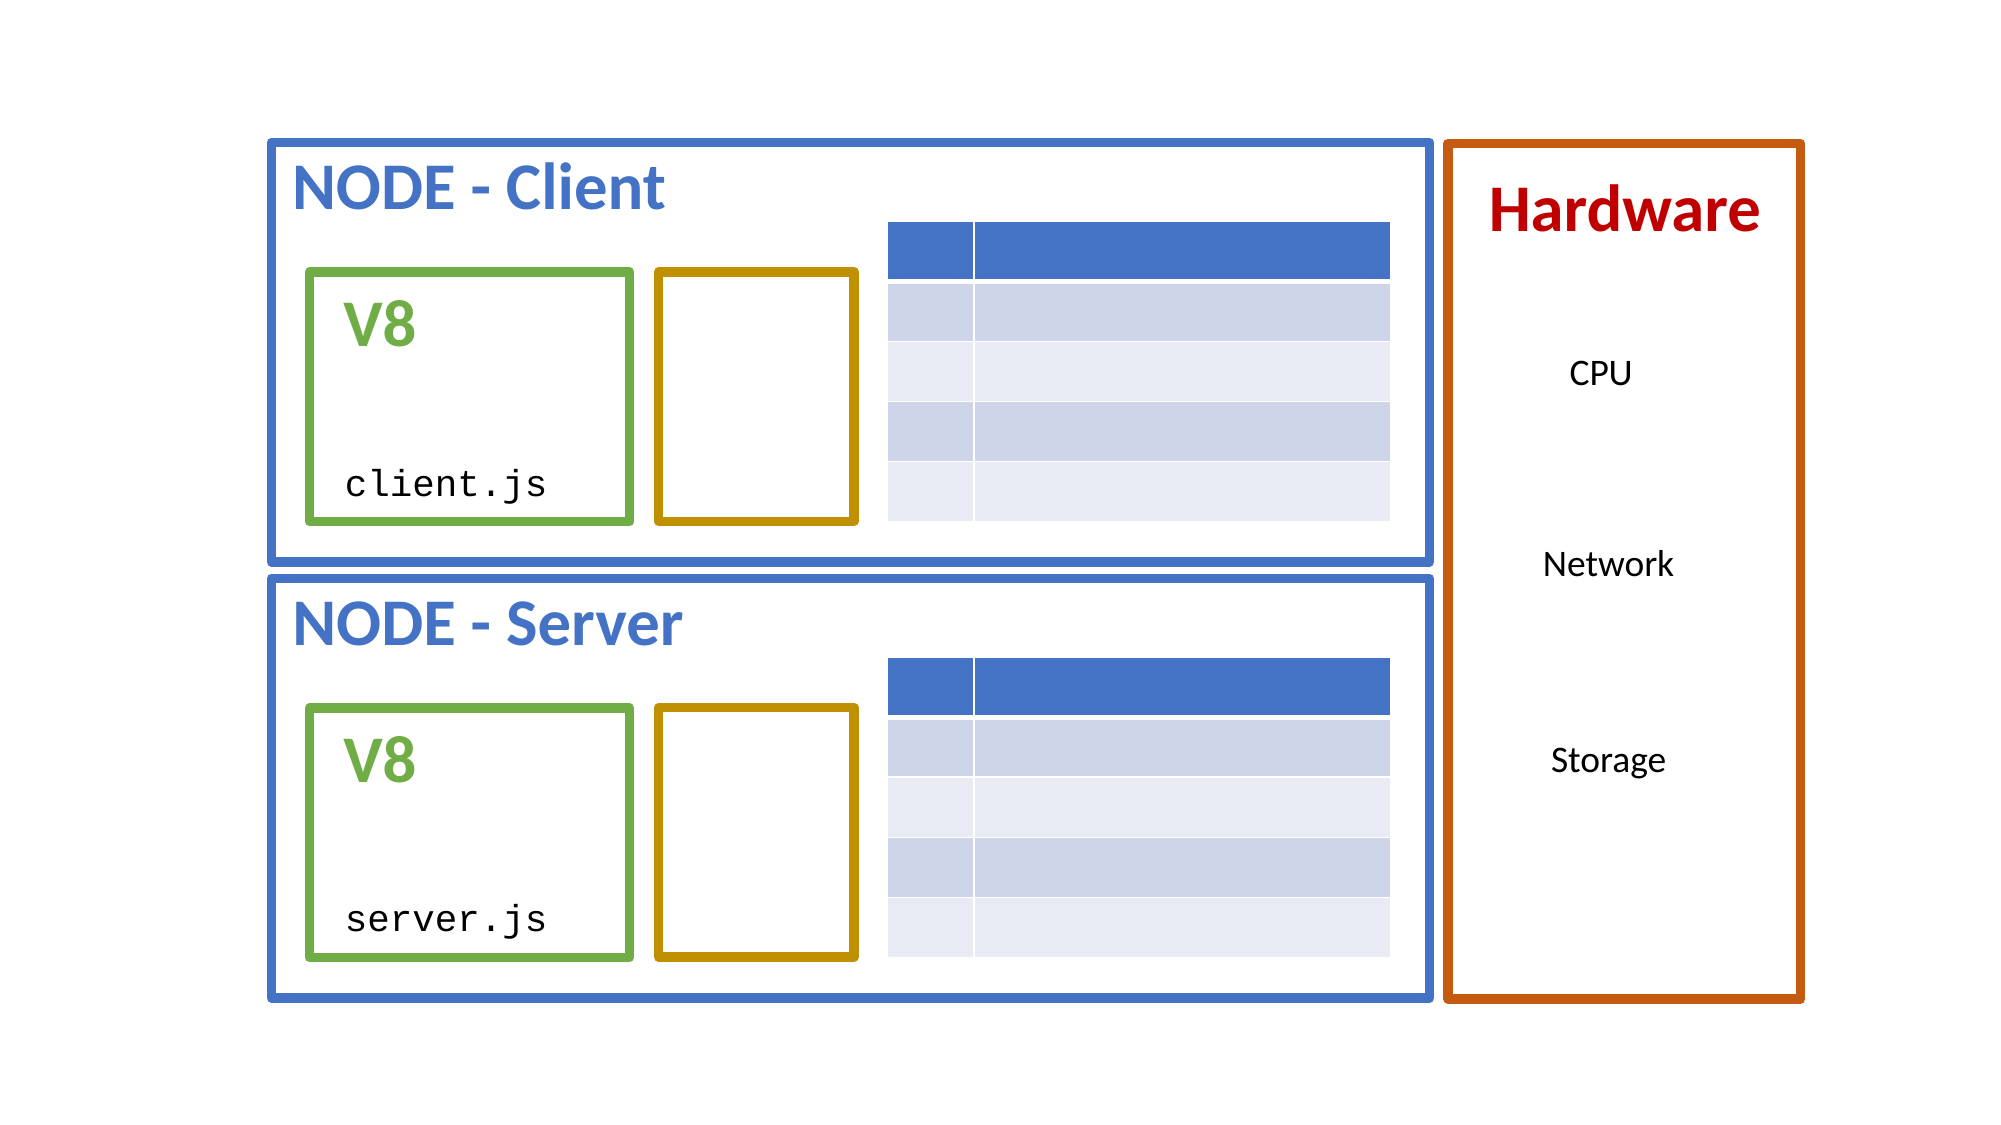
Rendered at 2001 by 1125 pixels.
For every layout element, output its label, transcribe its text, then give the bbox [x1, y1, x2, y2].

text_box server.js [294, 887, 598, 947]
text_box [309, 708, 630, 958]
text_box Hardware [1460, 157, 1790, 253]
text_box [658, 707, 855, 958]
text_box [309, 272, 630, 522]
table_cell [888, 720, 973, 776]
table_cell [888, 402, 973, 461]
text_box [658, 271, 855, 522]
text_box [271, 578, 1430, 999]
table_cell [888, 342, 973, 401]
table_cell [975, 284, 1390, 341]
table_cell [888, 778, 973, 837]
table_cell [888, 284, 973, 341]
text_box [271, 142, 1430, 563]
text_box V8 [280, 272, 480, 368]
text_box [1448, 143, 1801, 1000]
table_cell [975, 462, 1390, 521]
table_cell [888, 838, 973, 897]
table_cell [975, 778, 1390, 837]
text_box Network [1509, 531, 1709, 592]
table_cell [888, 462, 973, 521]
text_box Storage [1509, 727, 1709, 788]
table_header [975, 658, 1390, 715]
text_box NODE - Server [271, 571, 706, 666]
table_cell [975, 720, 1390, 776]
text_box CPU [1501, 340, 1701, 401]
table_cell [975, 402, 1390, 461]
text_box client.js [294, 451, 598, 511]
table_cell [975, 898, 1390, 957]
text_box V8 [280, 708, 480, 804]
table_cell [975, 838, 1390, 897]
table_cell [888, 898, 973, 957]
table_header [888, 222, 973, 279]
table_header [975, 222, 1390, 279]
table_header [888, 658, 973, 715]
text_box NODE - Client [271, 135, 688, 231]
table_cell [975, 342, 1390, 401]
